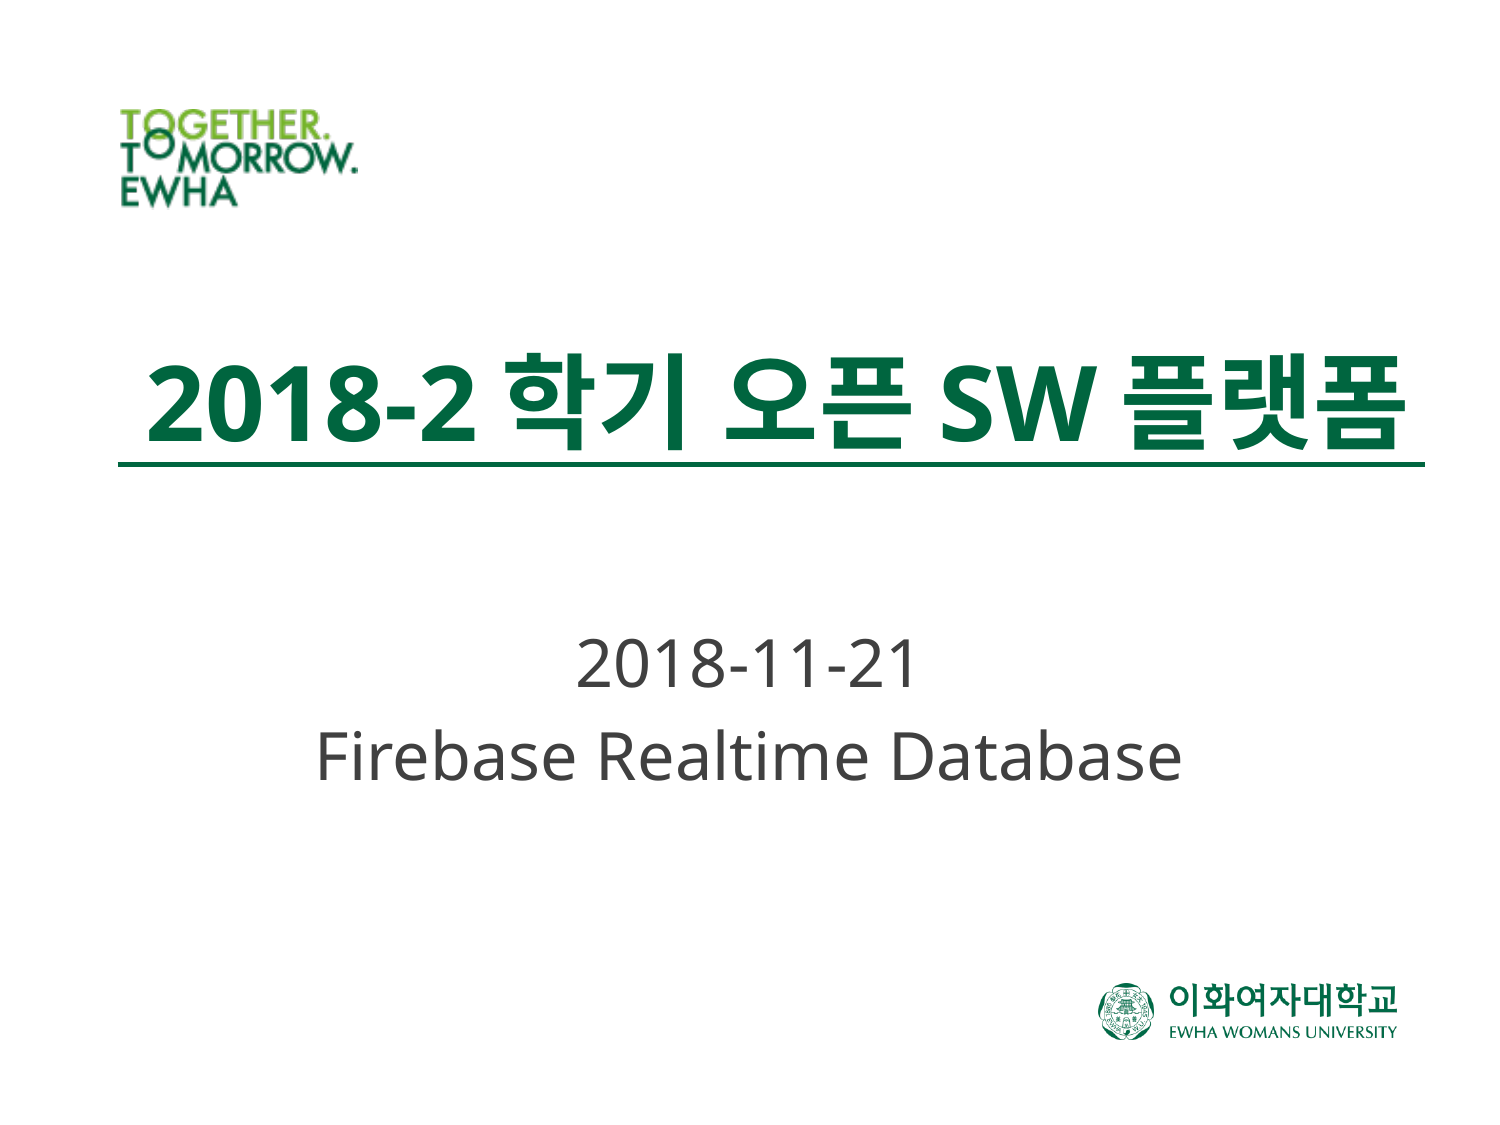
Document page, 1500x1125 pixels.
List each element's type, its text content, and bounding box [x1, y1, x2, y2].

picture [1098, 983, 1397, 1040]
subtitle 2018-11-21 Firebase Realtime Database [187, 622, 1313, 1017]
picture [120, 109, 358, 210]
title 2018-2학기 오픈SW플랫폼 [125, 326, 1430, 582]
